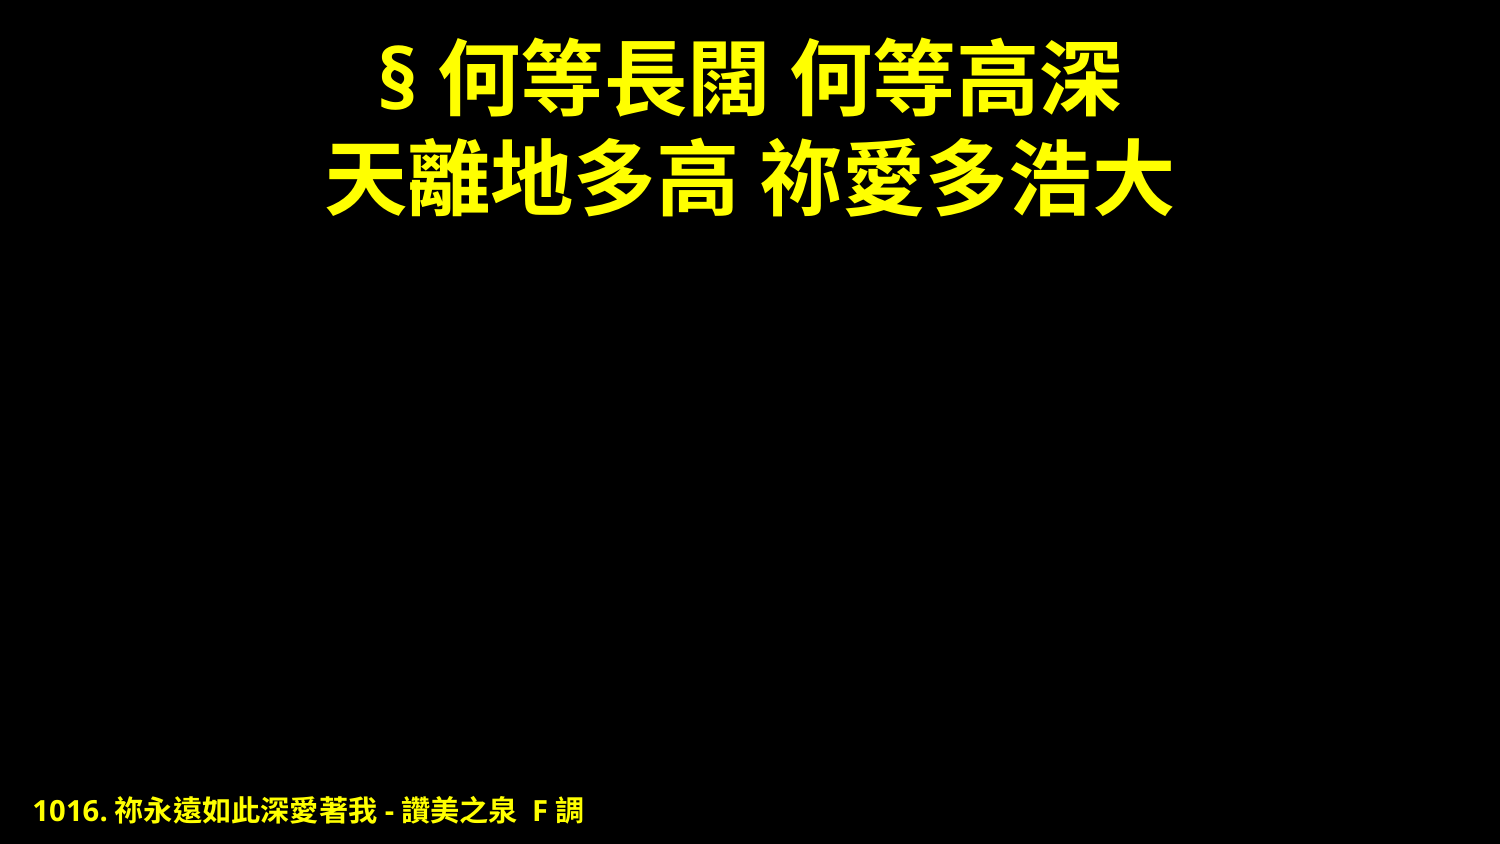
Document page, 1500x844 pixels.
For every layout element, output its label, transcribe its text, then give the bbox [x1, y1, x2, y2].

text_box 1016.祢永遠如此深愛著我-讚美之泉 F調 [17, 784, 774, 835]
title §何等長闊 何等高深 天離地多高 祢愛多浩大 [0, 55, 1500, 197]
